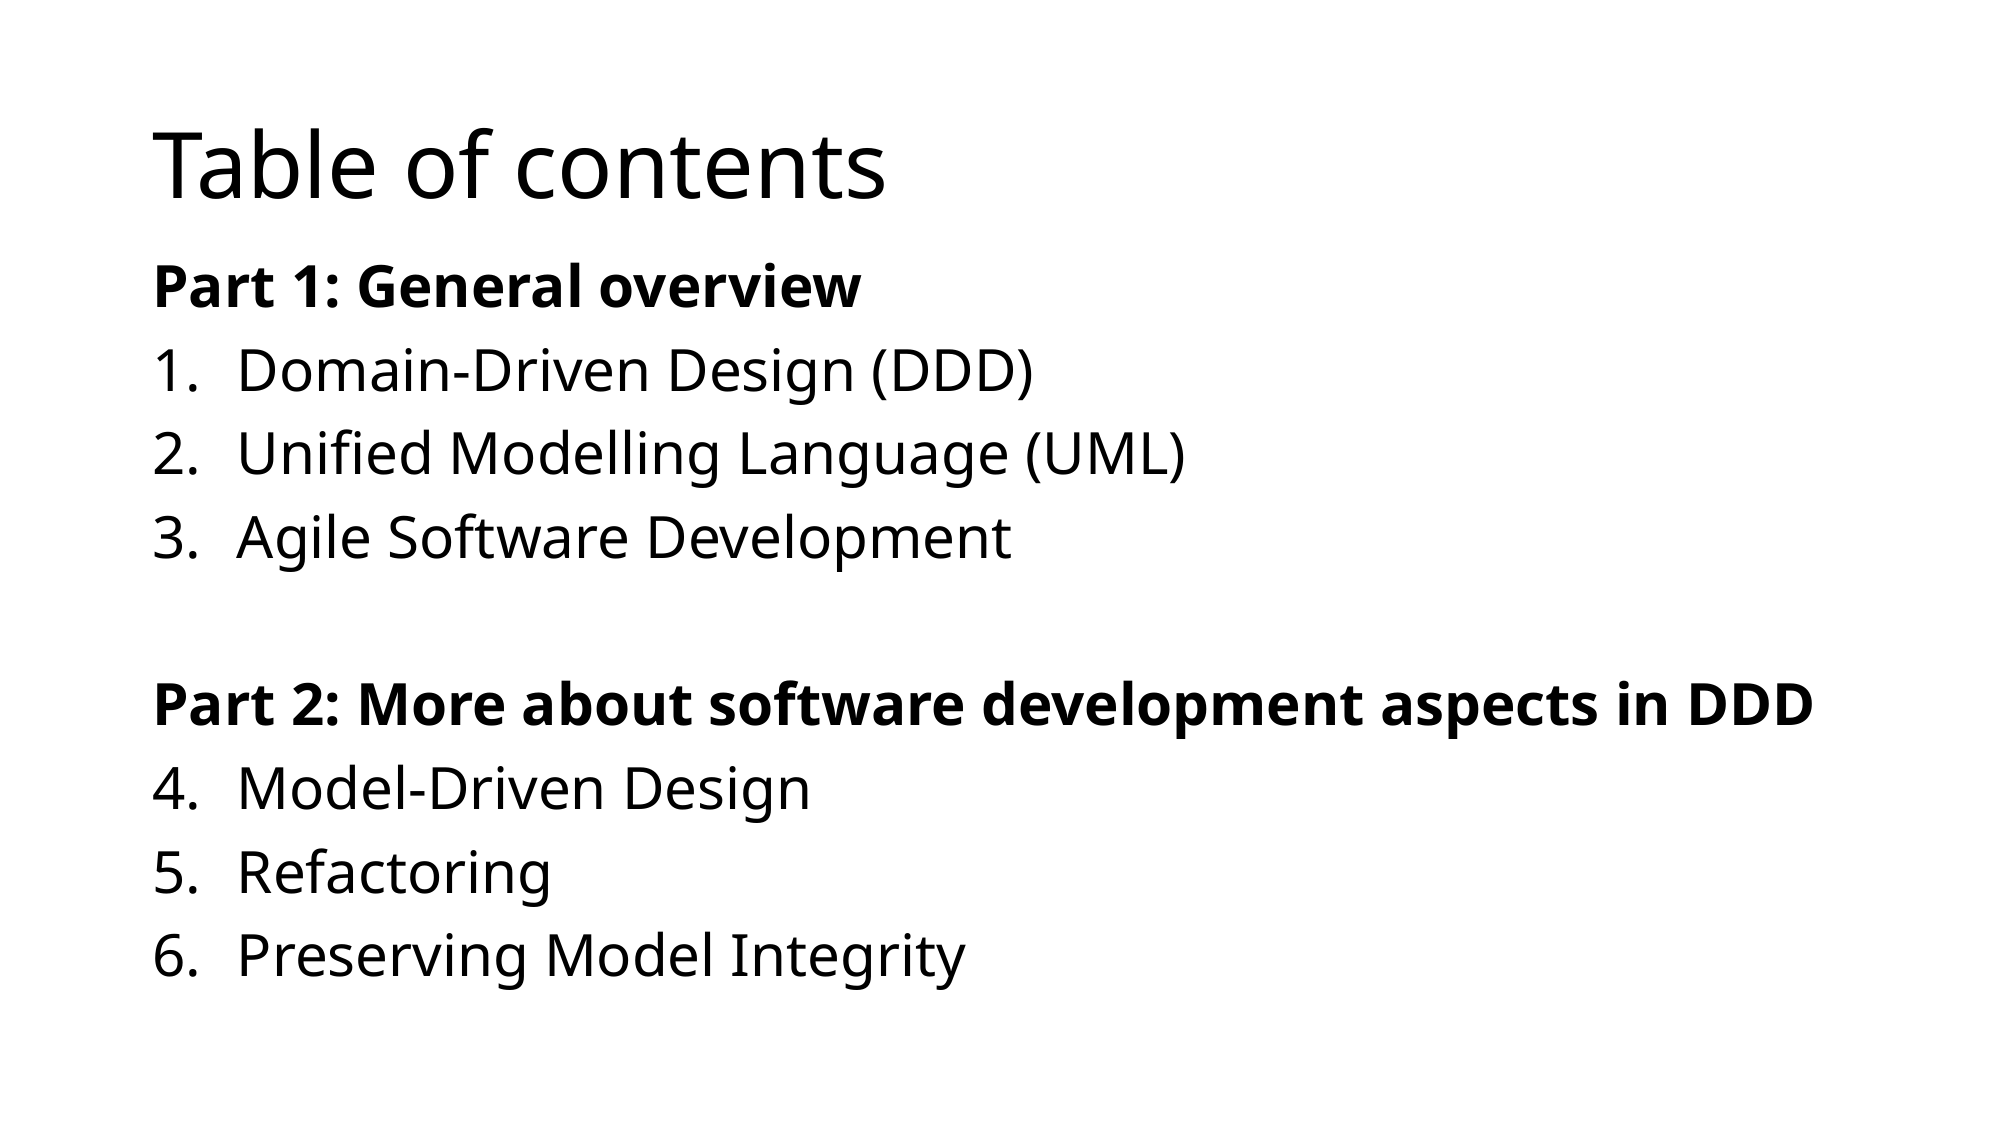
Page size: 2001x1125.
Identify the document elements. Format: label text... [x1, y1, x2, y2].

list Part 1: General overview Domain-Driven Design (DDD) Unified Modelling Language (UML) Agile Software Development Part 2: More about software development aspects in DDD Model-Driven Design Refactoring Preserving Model Integrity [137, 249, 1863, 1014]
title Table of contents [137, 59, 1863, 249]
